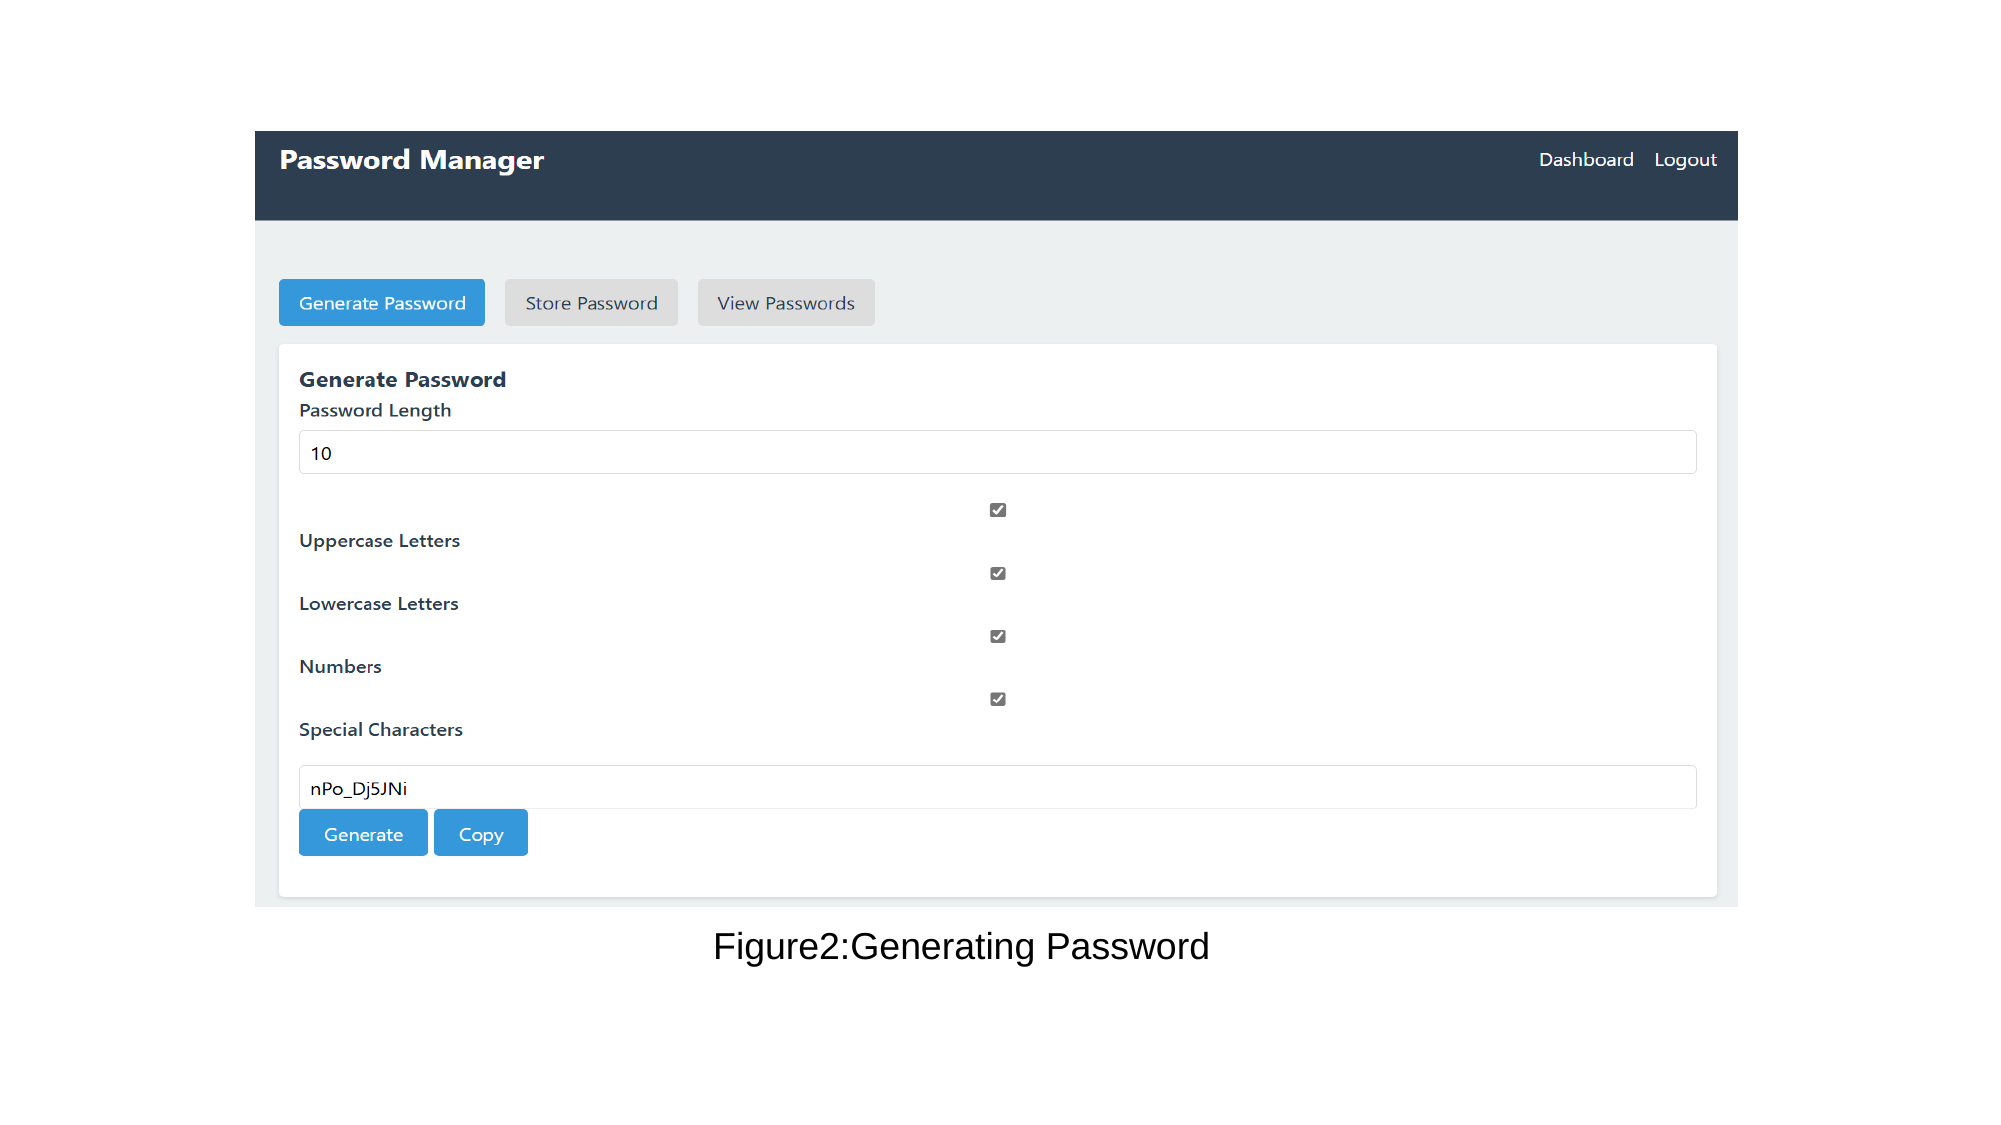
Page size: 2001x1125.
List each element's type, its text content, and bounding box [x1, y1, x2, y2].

title [147, 0, 1773, 243]
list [254, 131, 1738, 907]
text_box Figure2:Generating Password [548, 914, 1400, 975]
